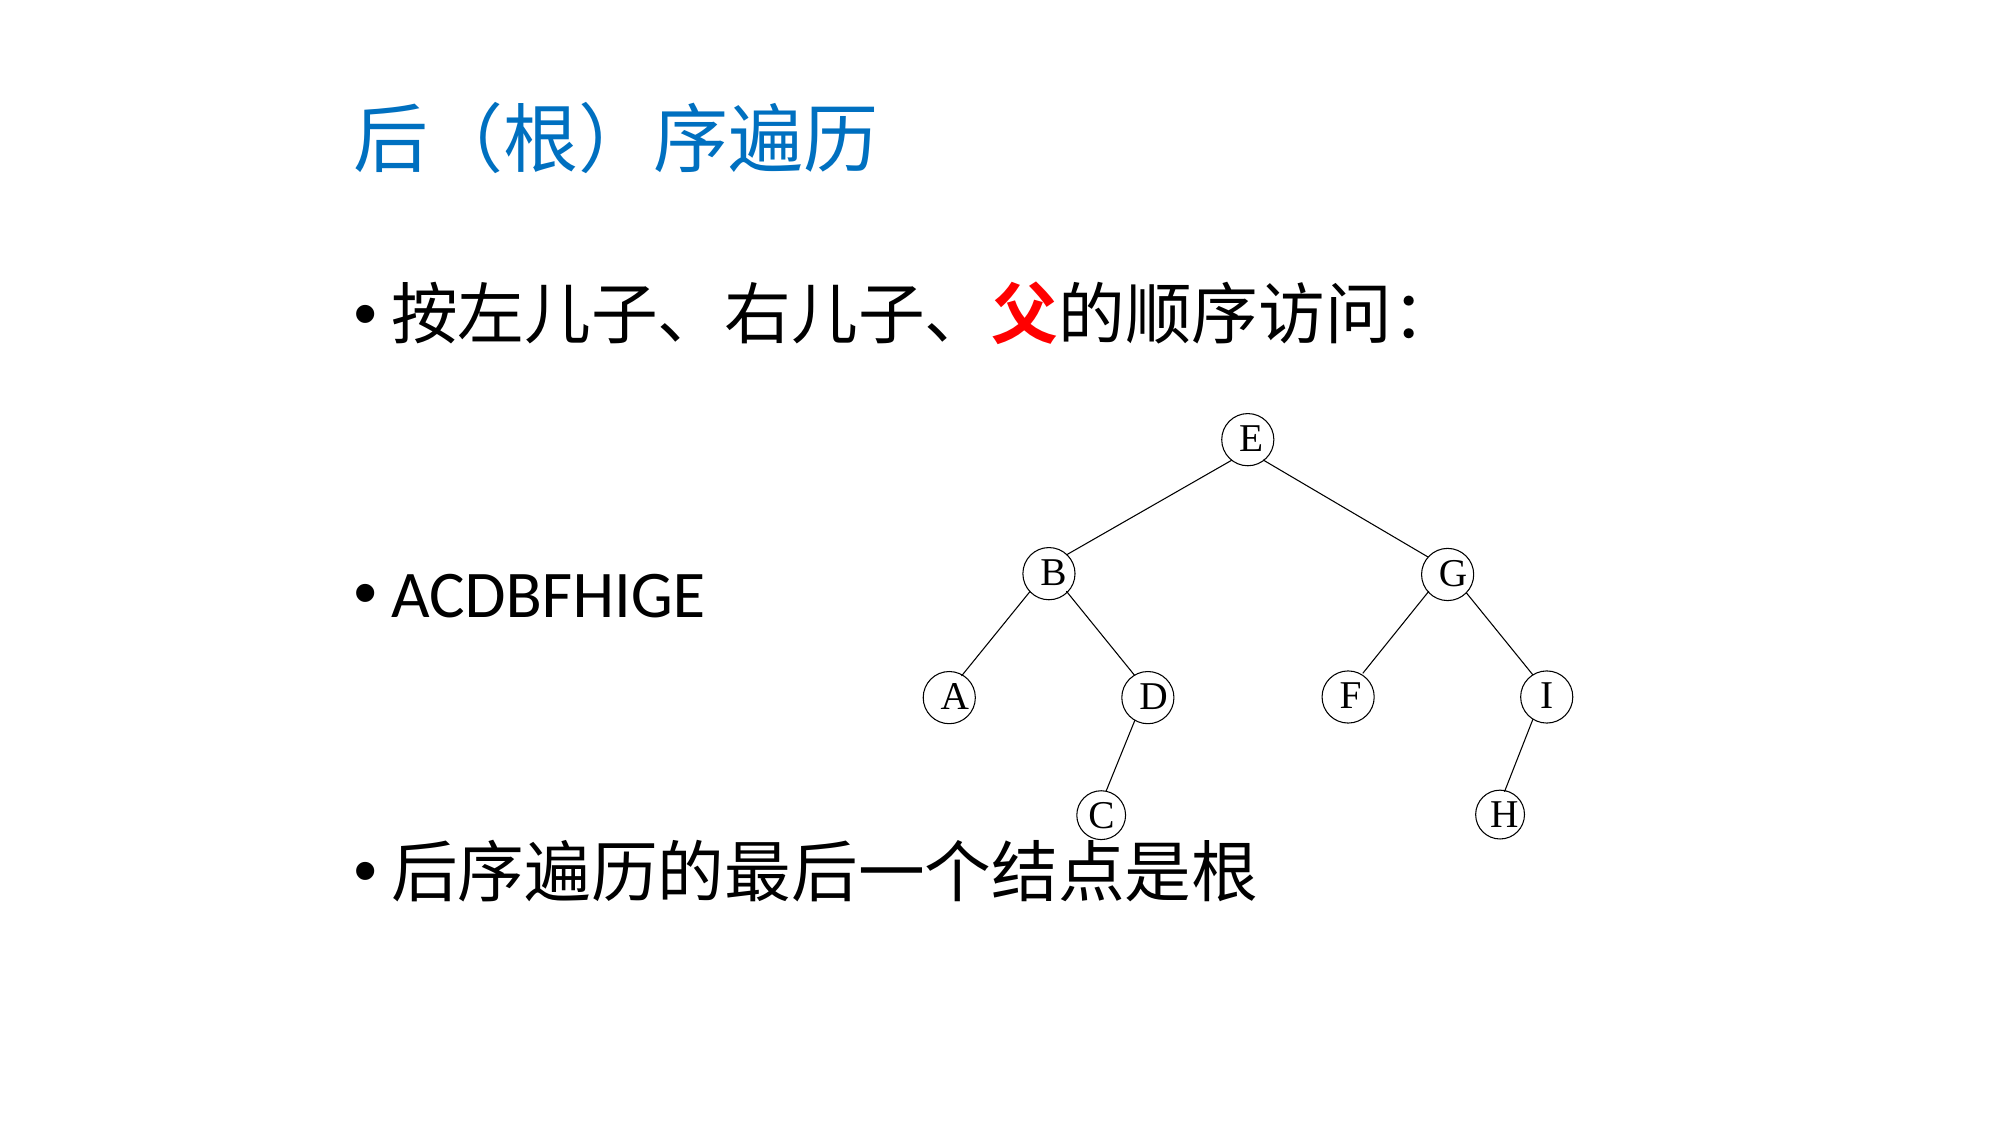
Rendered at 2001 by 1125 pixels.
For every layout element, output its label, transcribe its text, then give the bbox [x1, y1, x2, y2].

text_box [917, 407, 1579, 854]
list 按左儿子、右儿子、父的顺序访问： ACDBFHIGE 后序遍历的最后一个结点是根 [338, 273, 1756, 988]
title 后（根）序遍历 [338, 90, 1108, 194]
